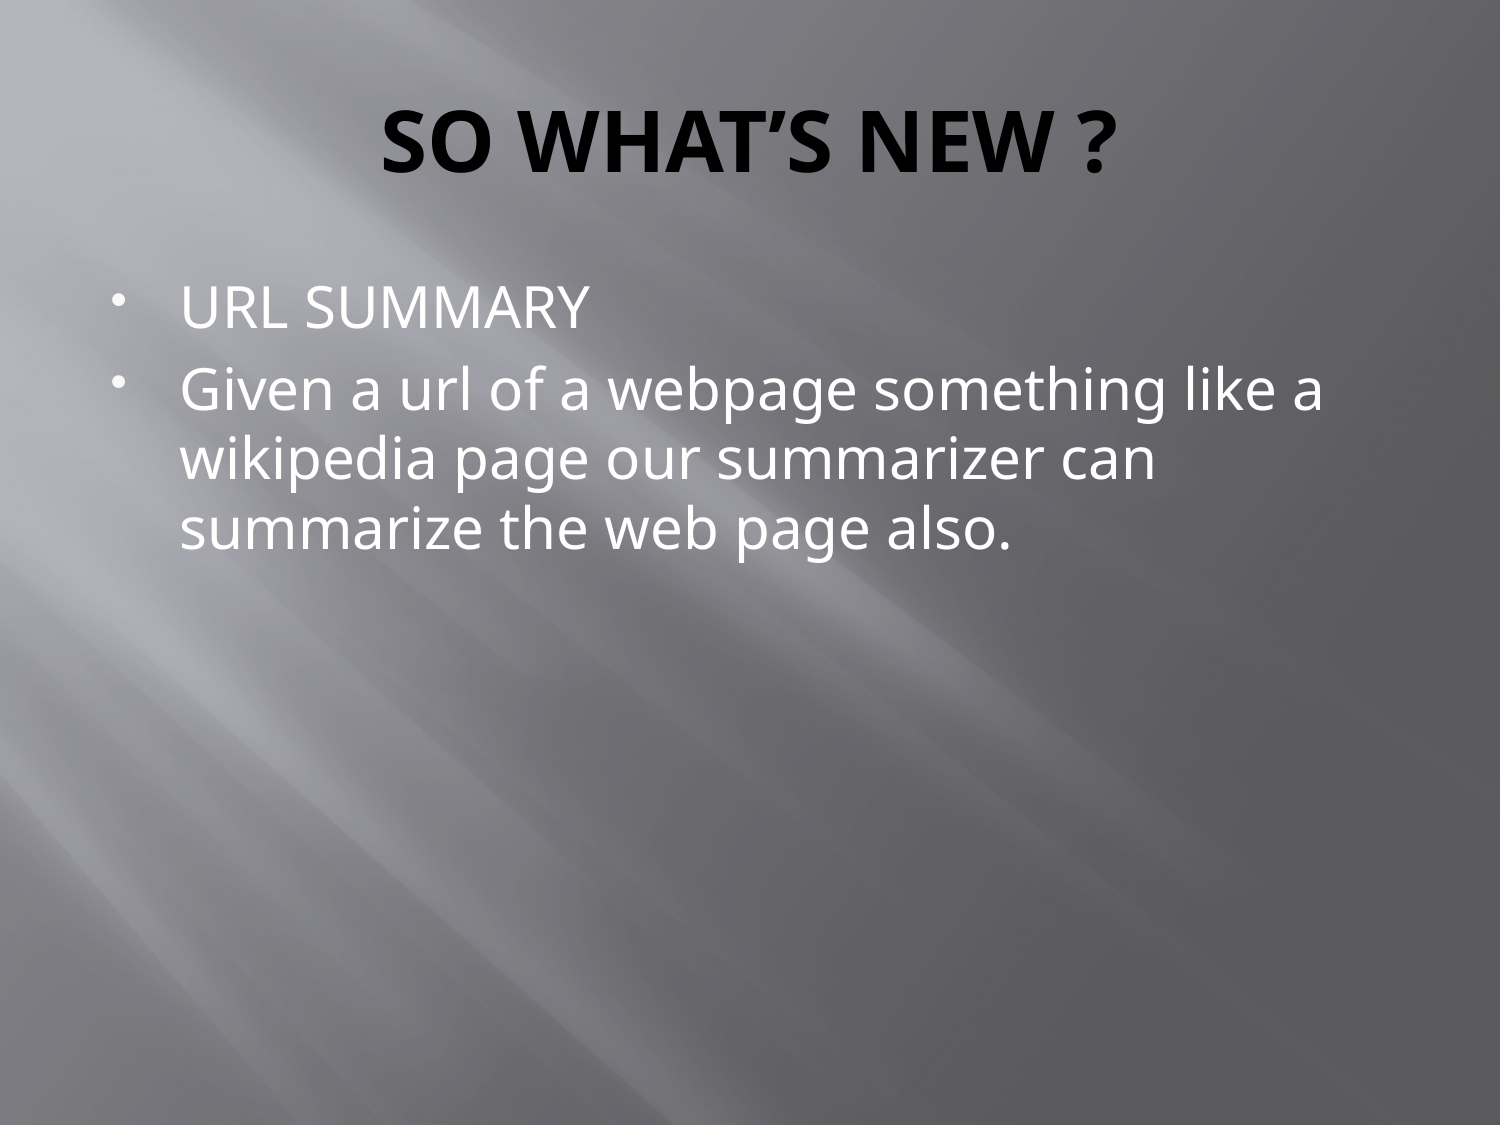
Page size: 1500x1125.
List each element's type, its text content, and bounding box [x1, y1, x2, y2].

list URL SUMMARY Given a url of a webpage something like a wikipedia page our summarizer can summarize the web page also. [75, 262, 1425, 1035]
title SO WHAT’S NEW ? [75, 45, 1425, 233]
